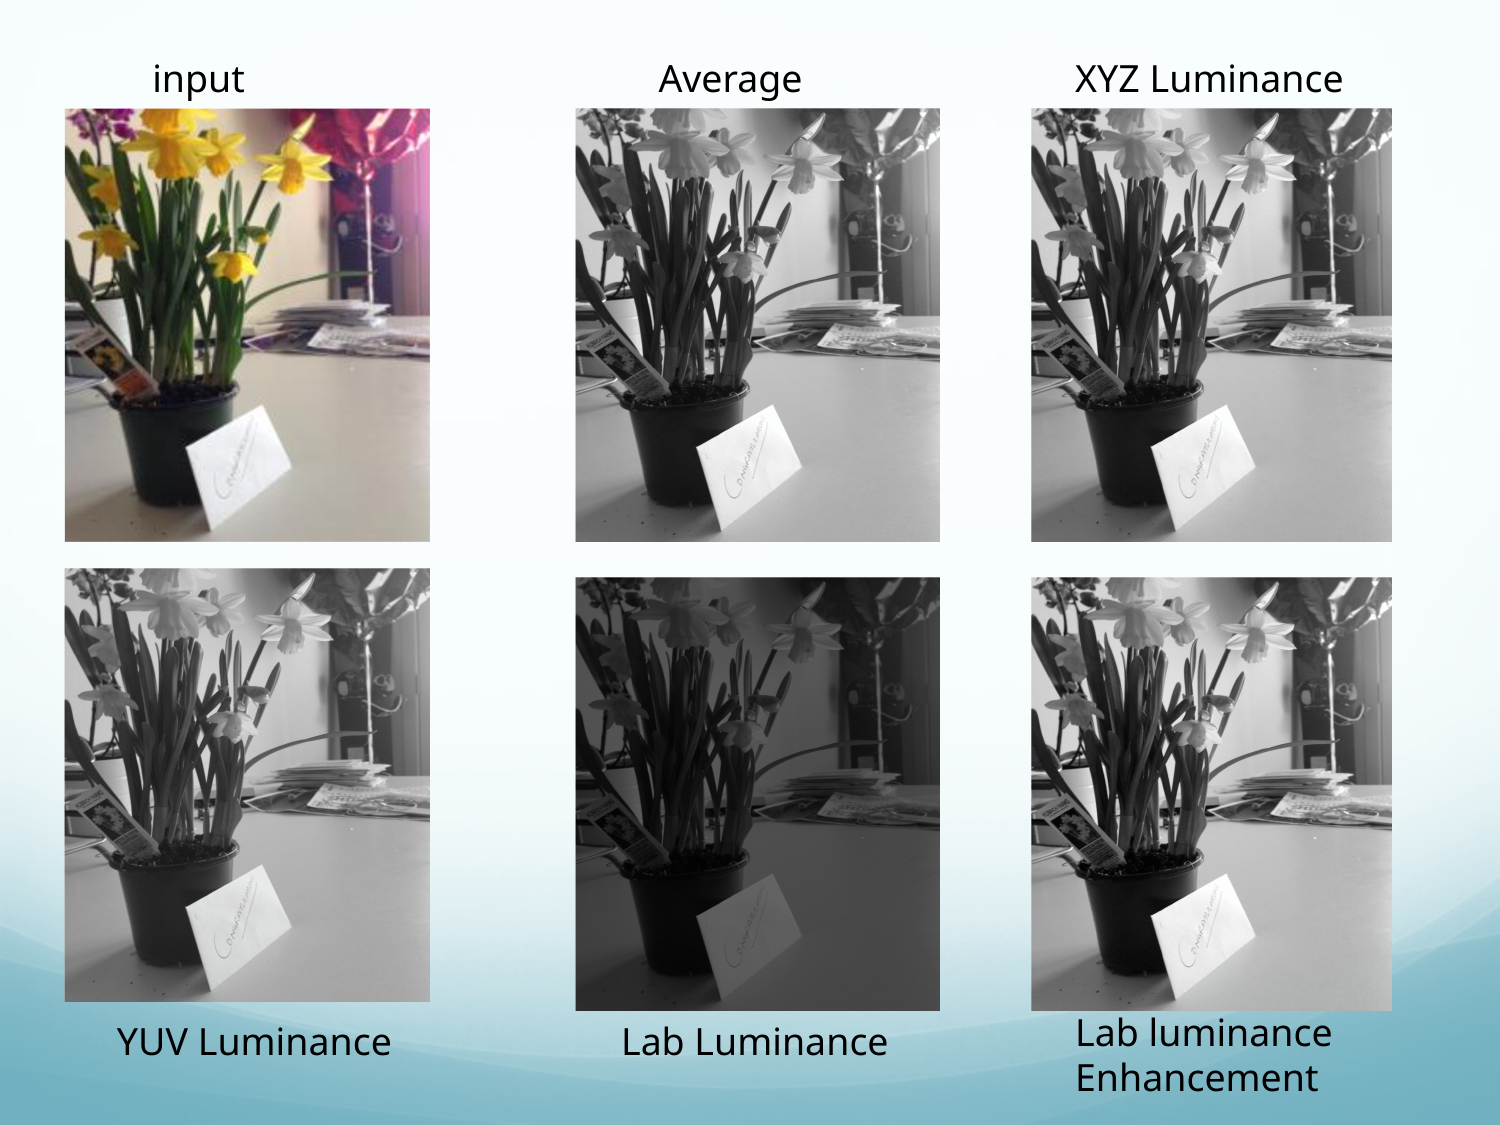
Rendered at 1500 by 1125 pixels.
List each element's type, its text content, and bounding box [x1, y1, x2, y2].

text_box input [137, 47, 430, 108]
text_box YUV Luminance [102, 1010, 471, 1071]
text_box Average [643, 47, 892, 108]
picture [29, 109, 464, 541]
picture [994, 109, 1429, 542]
text_box Lab luminance Enhancement [1060, 1002, 1486, 1107]
text_box Lab Luminance [606, 1011, 940, 1071]
picture [994, 578, 1429, 1011]
picture [29, 569, 464, 1002]
text_box XYZ Luminance [1060, 47, 1392, 108]
picture [540, 578, 975, 1011]
picture [540, 109, 975, 542]
